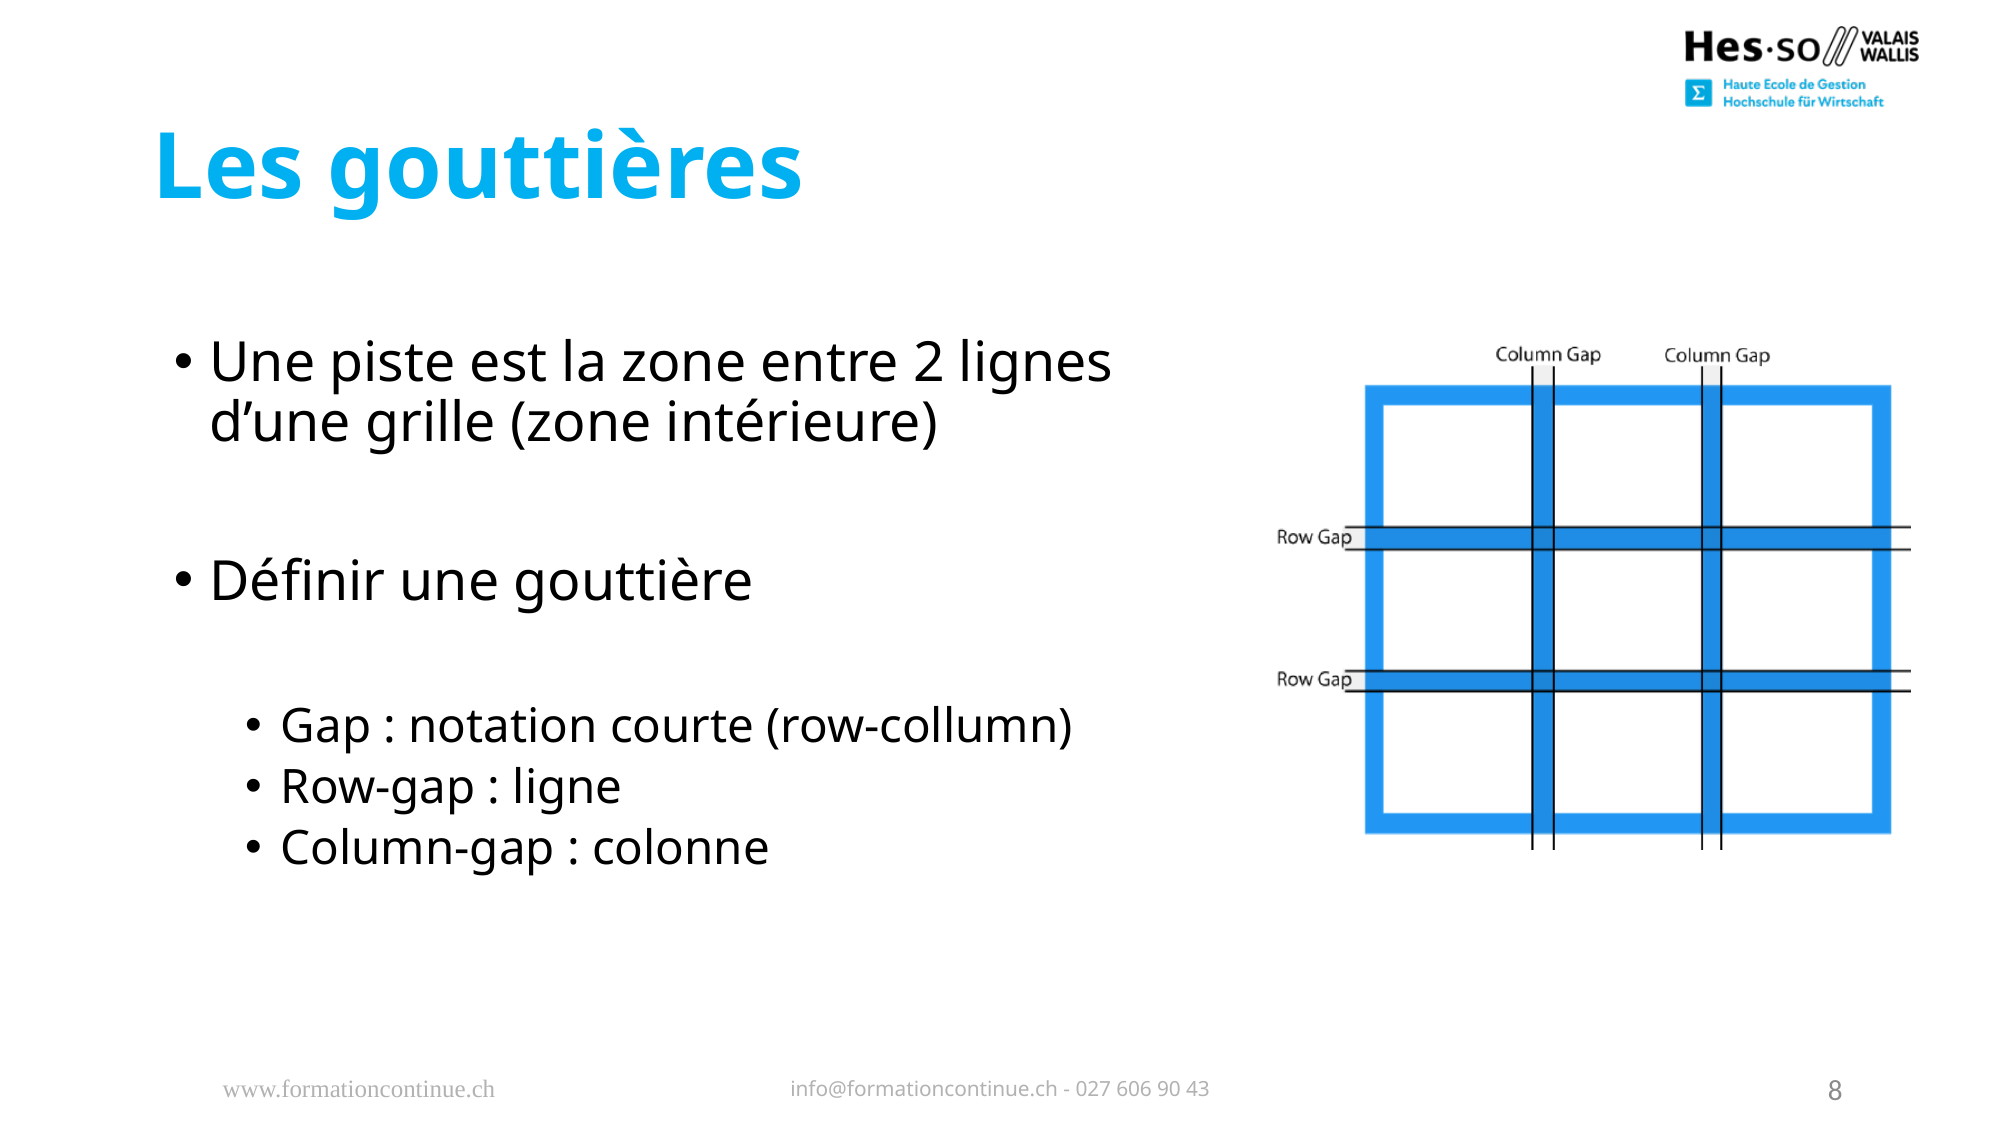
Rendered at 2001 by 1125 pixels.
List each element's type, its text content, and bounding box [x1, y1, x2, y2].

list Une piste est la zone entre 2 lignes d’une grille (zone intérieure) Définir une gouttière Gap : notation courte (row-collumn) Row-gap : ligne Column-gap : colonne [159, 326, 1142, 889]
slide_number 8 [1441, 1059, 1858, 1118]
title Les gouttières [137, 59, 1863, 278]
footer info@formationcontinue.ch - 027 606 90 43 [683, 1057, 1317, 1118]
slide_number www.formationcontinue.ch [207, 1057, 658, 1118]
picture [1685, 26, 1919, 107]
picture [1248, 326, 1946, 854]
